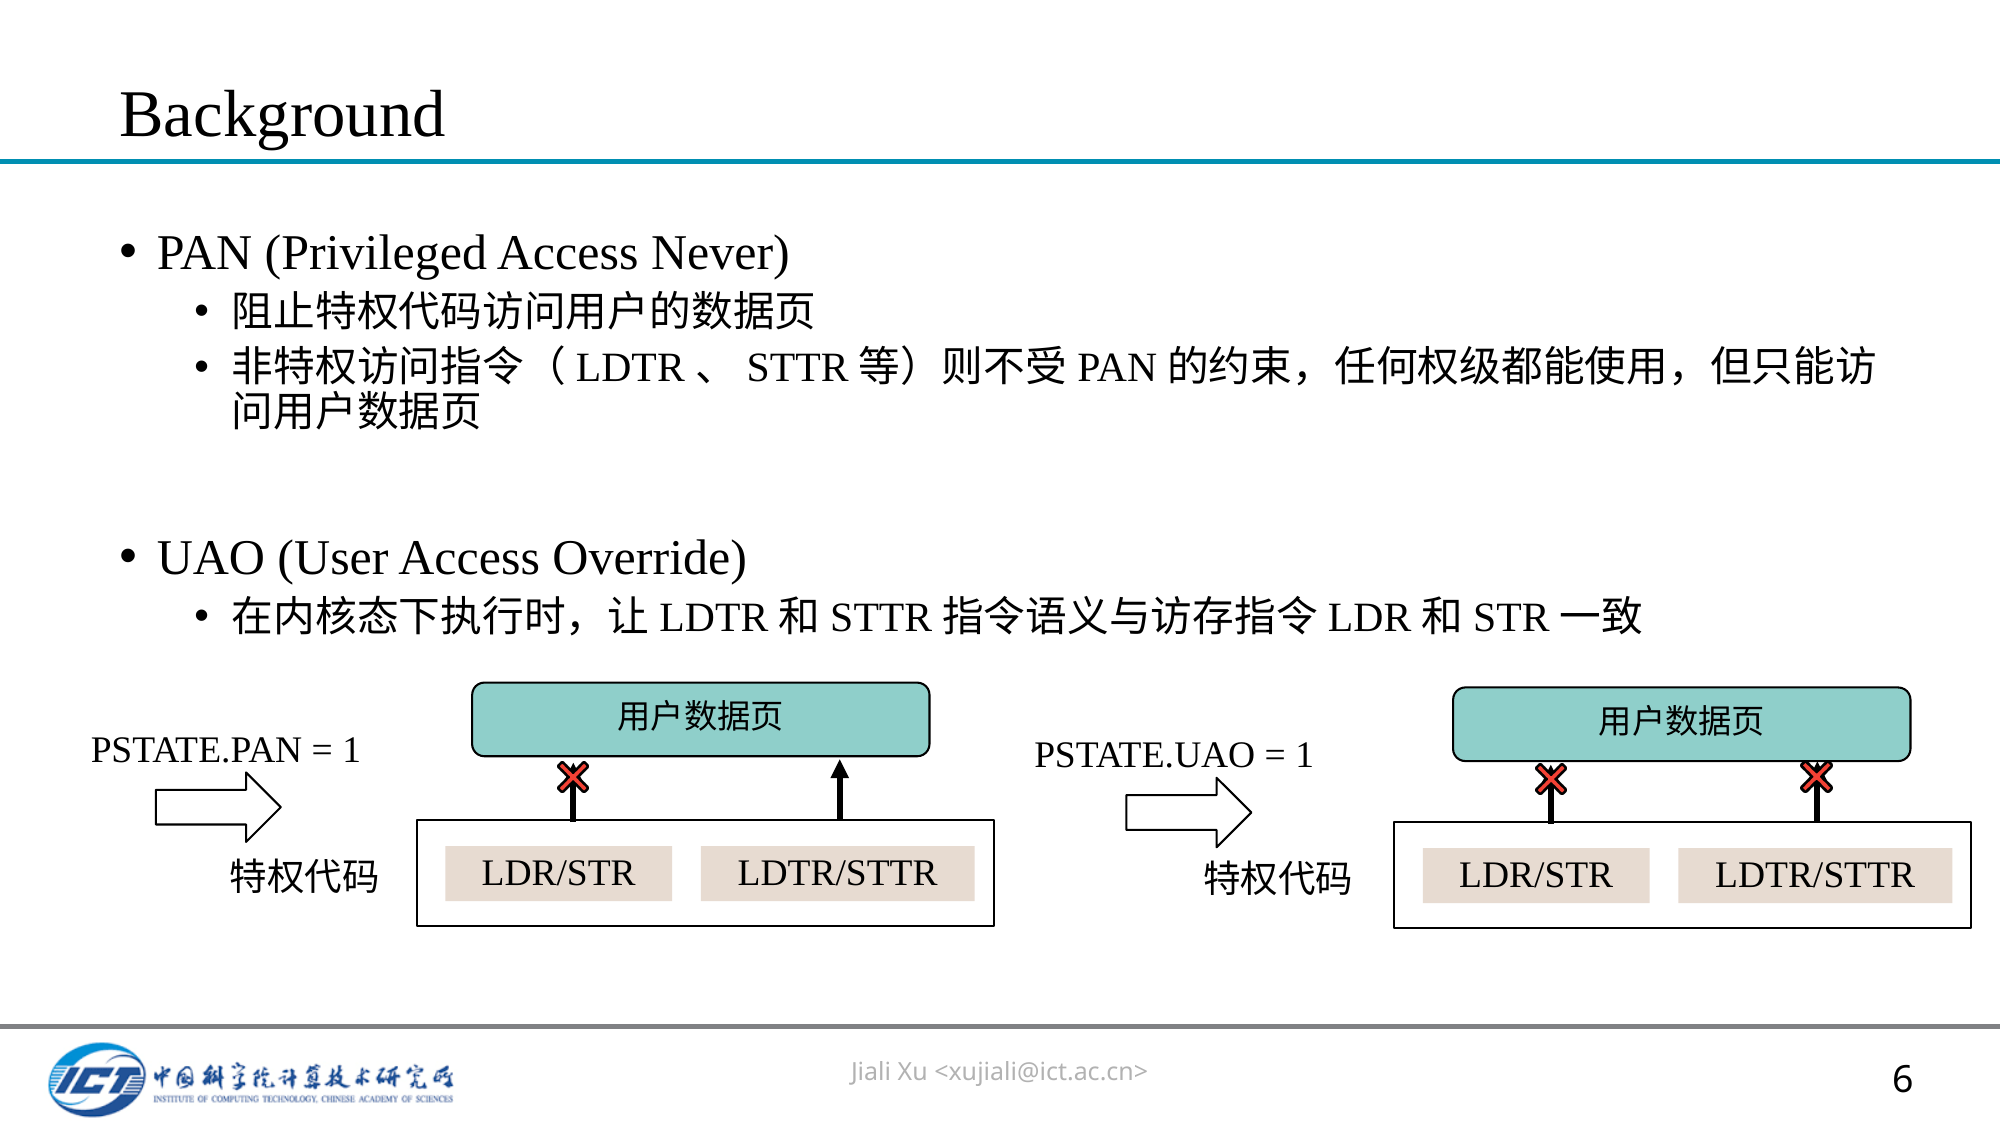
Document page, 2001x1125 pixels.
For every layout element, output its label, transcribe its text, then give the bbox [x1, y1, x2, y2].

text_box PSTATE.PAN = 1 [76, 737, 496, 777]
text_box 用户数据页 [1453, 687, 1911, 762]
picture [1535, 763, 1567, 795]
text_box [1394, 821, 1972, 929]
footer Jiali Xu <xujiali@ict.ac.cn> [662, 1042, 1338, 1103]
title Background [104, 22, 1762, 160]
picture [557, 761, 589, 793]
picture [1800, 760, 1833, 793]
picture [35, 1033, 490, 1125]
text_box PSTATE.UAO = 1 [1019, 742, 1440, 783]
slide_number 6 [1877, 1048, 1961, 1108]
text_box 用户数据页 [472, 682, 930, 757]
text_box [155, 777, 281, 842]
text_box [416, 819, 994, 927]
list PAN (Privileged Access Never) 阻止特权代码访问用户的数据页 非特权访问指令（LDTR、STTR等）则不受PAN的约束，任何权级都能使用，但只能访问用户数据页 UAO (User Access Override) 在内核态下执行时，让LDTR和STTR指令语义与访存指令LDR和STR一致 [104, 218, 1925, 989]
text_box [1126, 783, 1252, 848]
text_box 特权代码 [214, 865, 416, 906]
text_box 特权代码 [1188, 867, 1394, 907]
